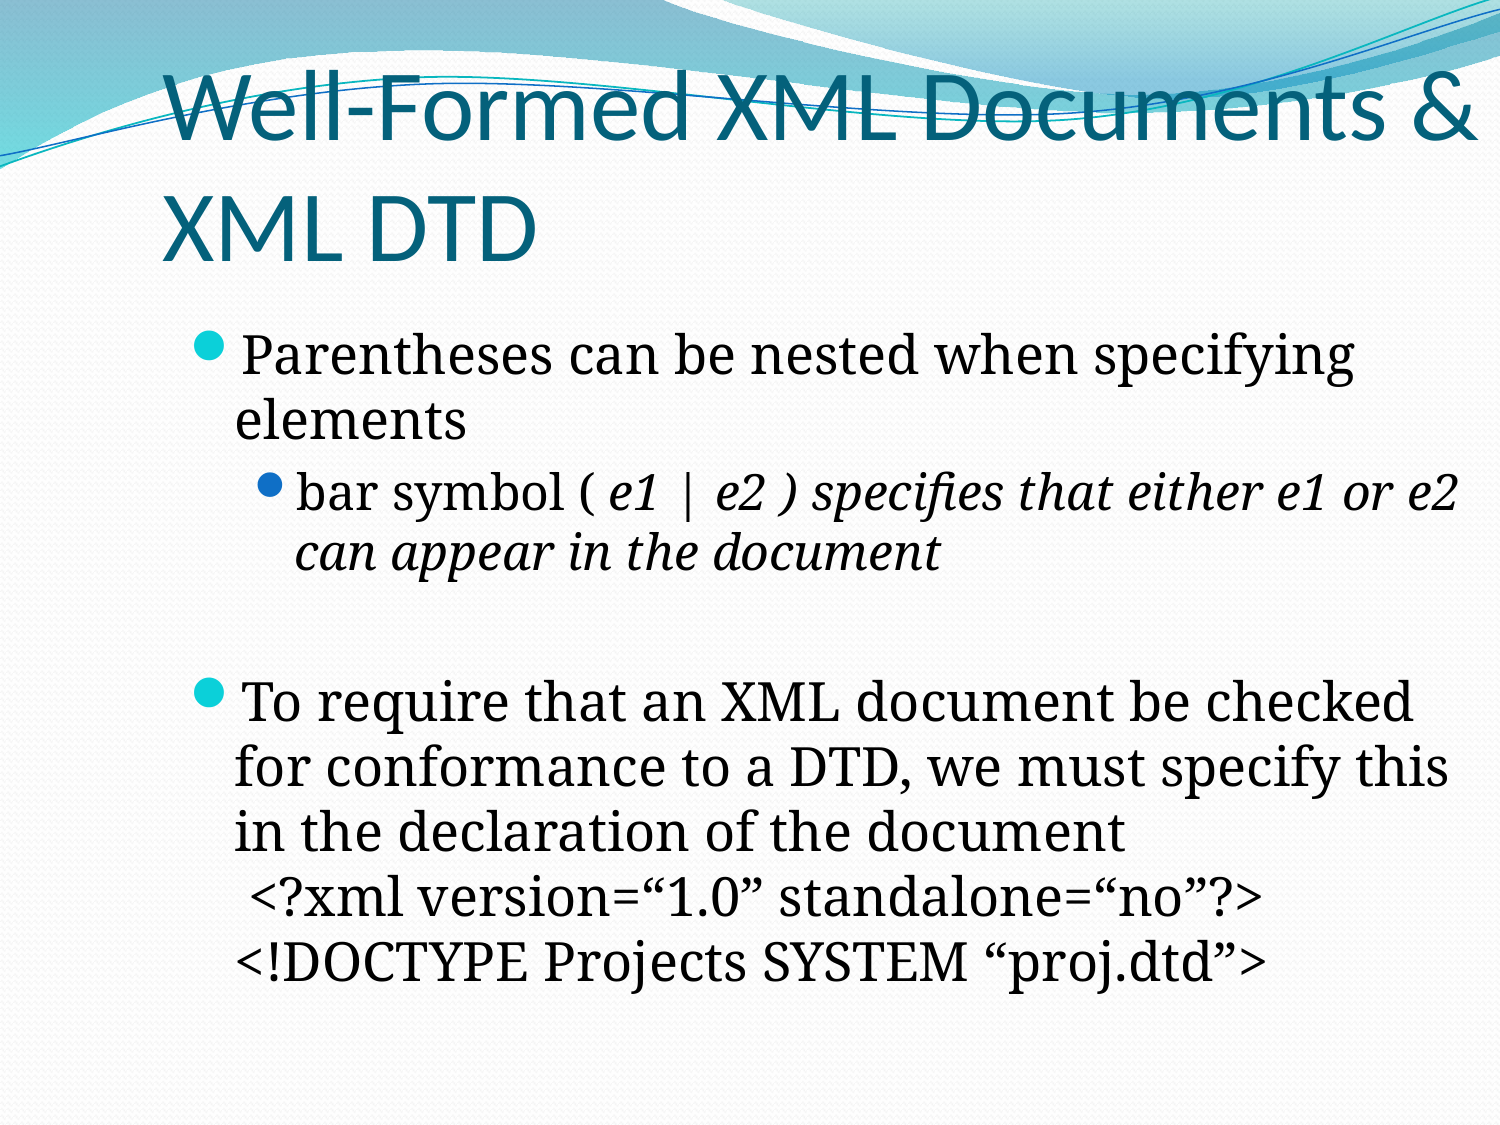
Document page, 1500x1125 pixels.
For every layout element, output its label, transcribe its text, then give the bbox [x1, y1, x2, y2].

title Well-Formed XML Documents & XML DTD [162, 31, 1500, 282]
list Parentheses can be nested when specifying elements bar symbol ( e1 | e2 ) specifies that either e1 or e2 can appear in the document To require that an XML document be checked for conformance to a DTD, we must specify this in the declaration of the document <?xml version=“1.0” standalone=“no”?> <!DOCTYPE Projects SYSTEM “proj.dtd”> [174, 312, 1500, 1063]
